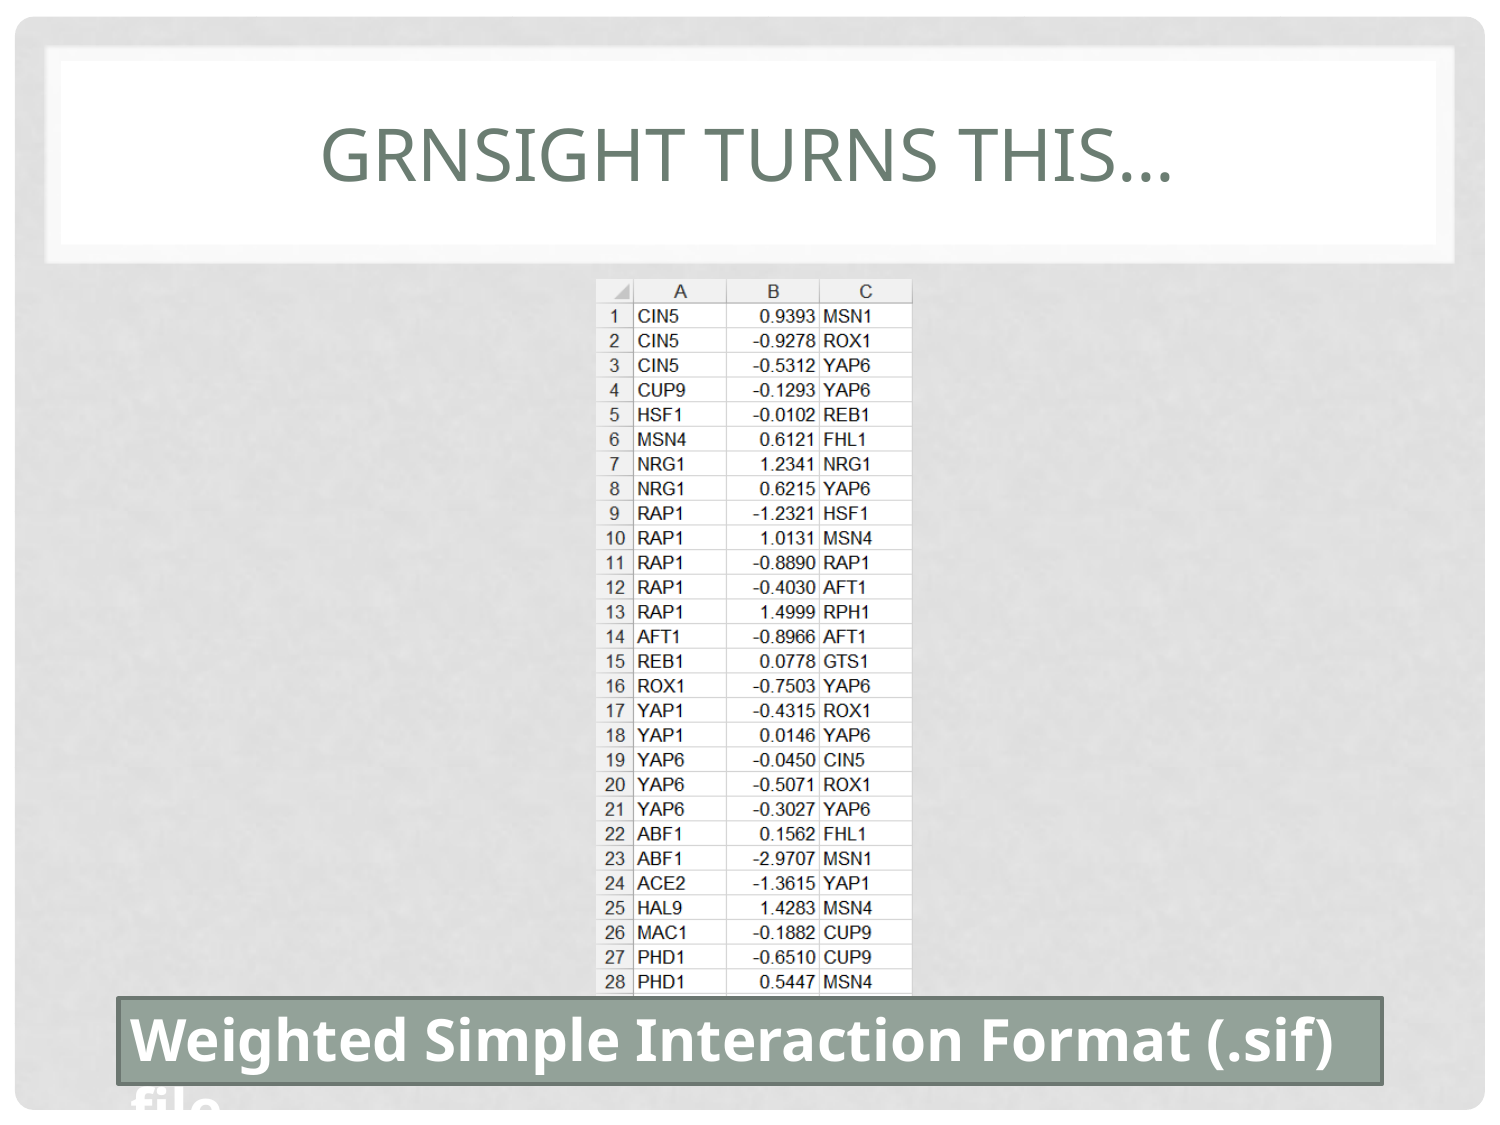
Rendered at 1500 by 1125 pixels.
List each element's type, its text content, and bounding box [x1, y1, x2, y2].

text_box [115, 995, 1395, 1085]
picture [595, 279, 914, 995]
title GRNsight Turns this… [69, 66, 1425, 238]
